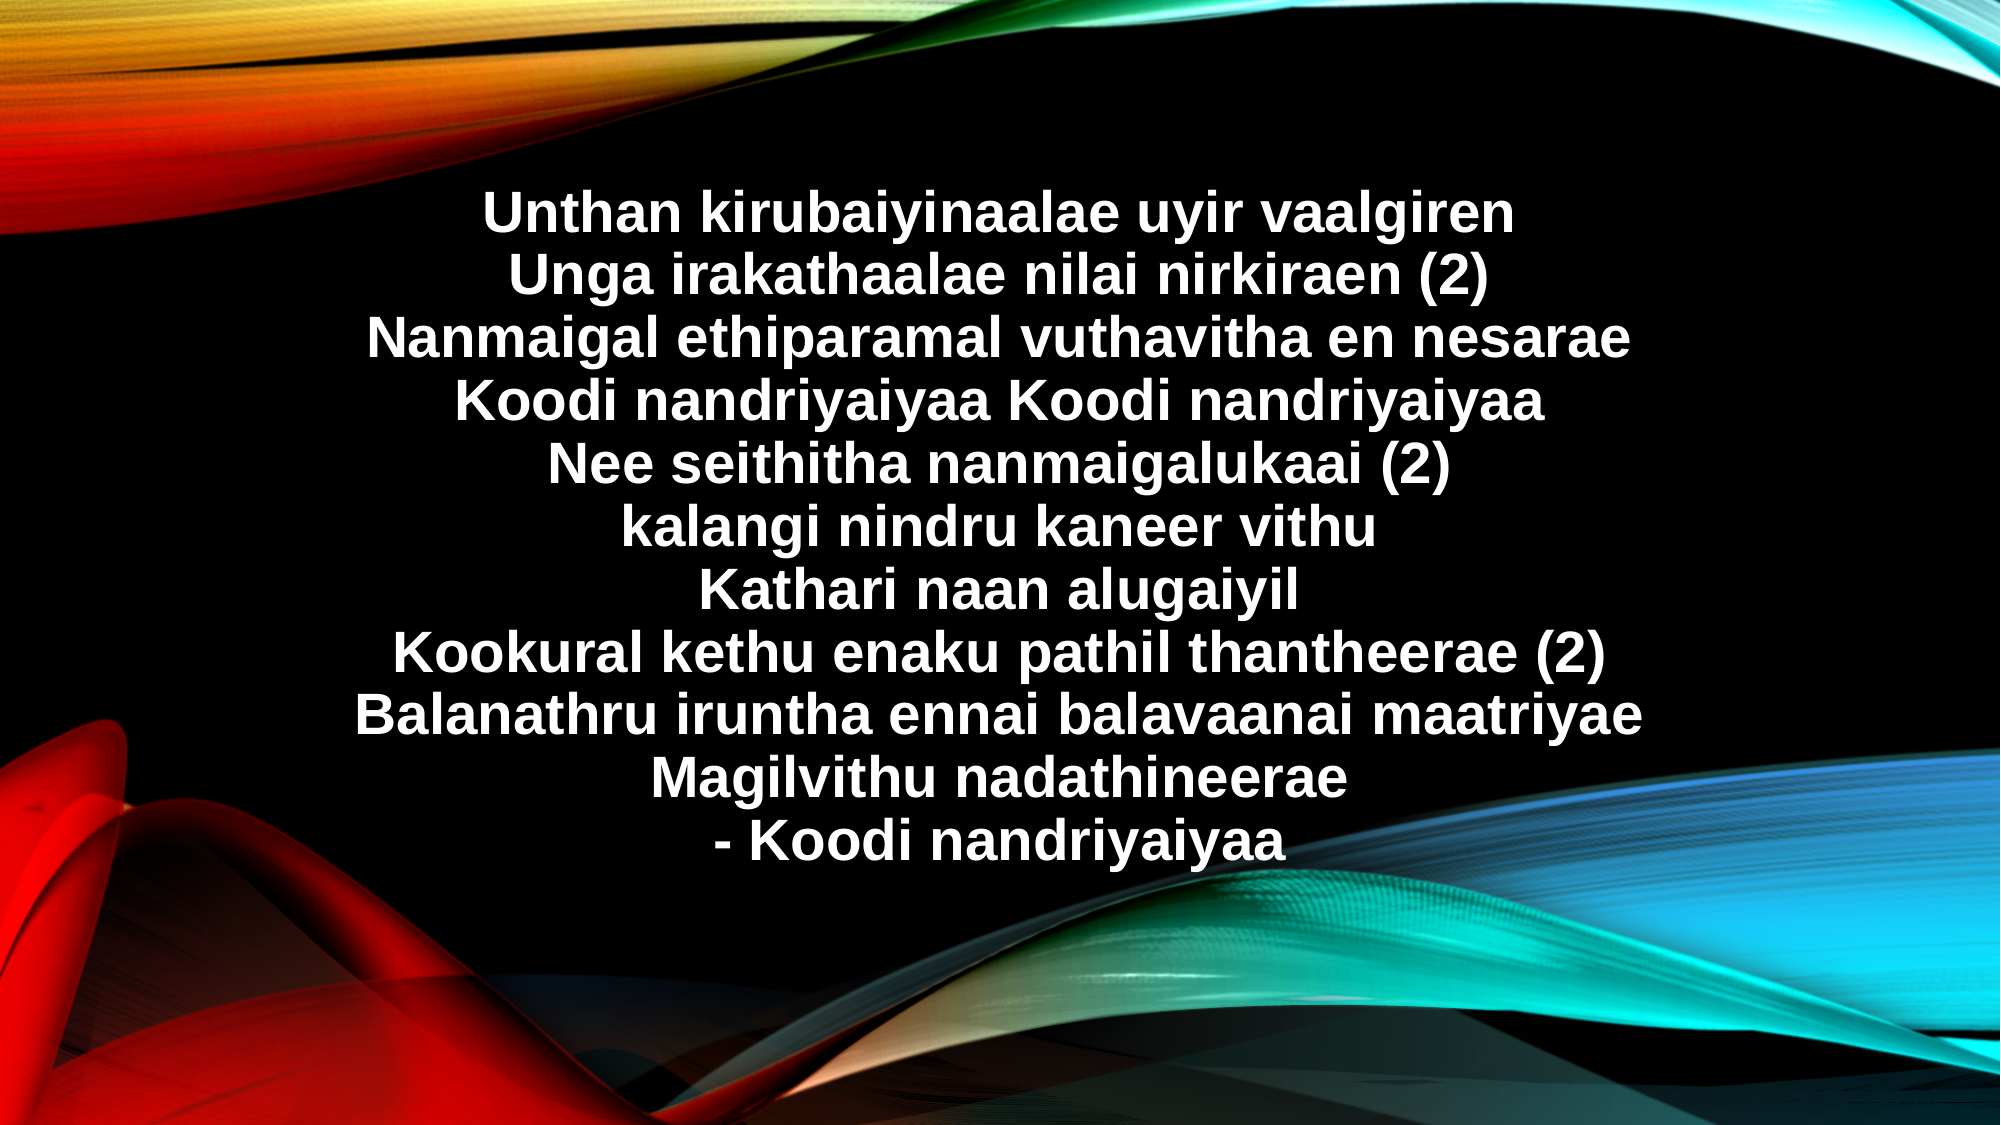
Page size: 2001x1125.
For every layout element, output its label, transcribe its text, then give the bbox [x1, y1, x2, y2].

subtitle Unthan kirubaiyinaalae uyir vaalgiren Unga irakathaalae nilai nirkiraen (2) Nanmaigal ethiparamal vuthavitha en nesarae Koodi nandriyaiyaa Koodi nandriyaiyaa Nee seithitha nanmaigalukaai (2) kalangi nindru kaneer vithu Kathari naan alugaiyil Kookural kethu enaku pathil thantheerae (2) Balanathru iruntha ennai balavaanai maatriyae Magilvithu nadathineerae - Koodi nandriyaiyaa [0, 0, 2000, 1125]
